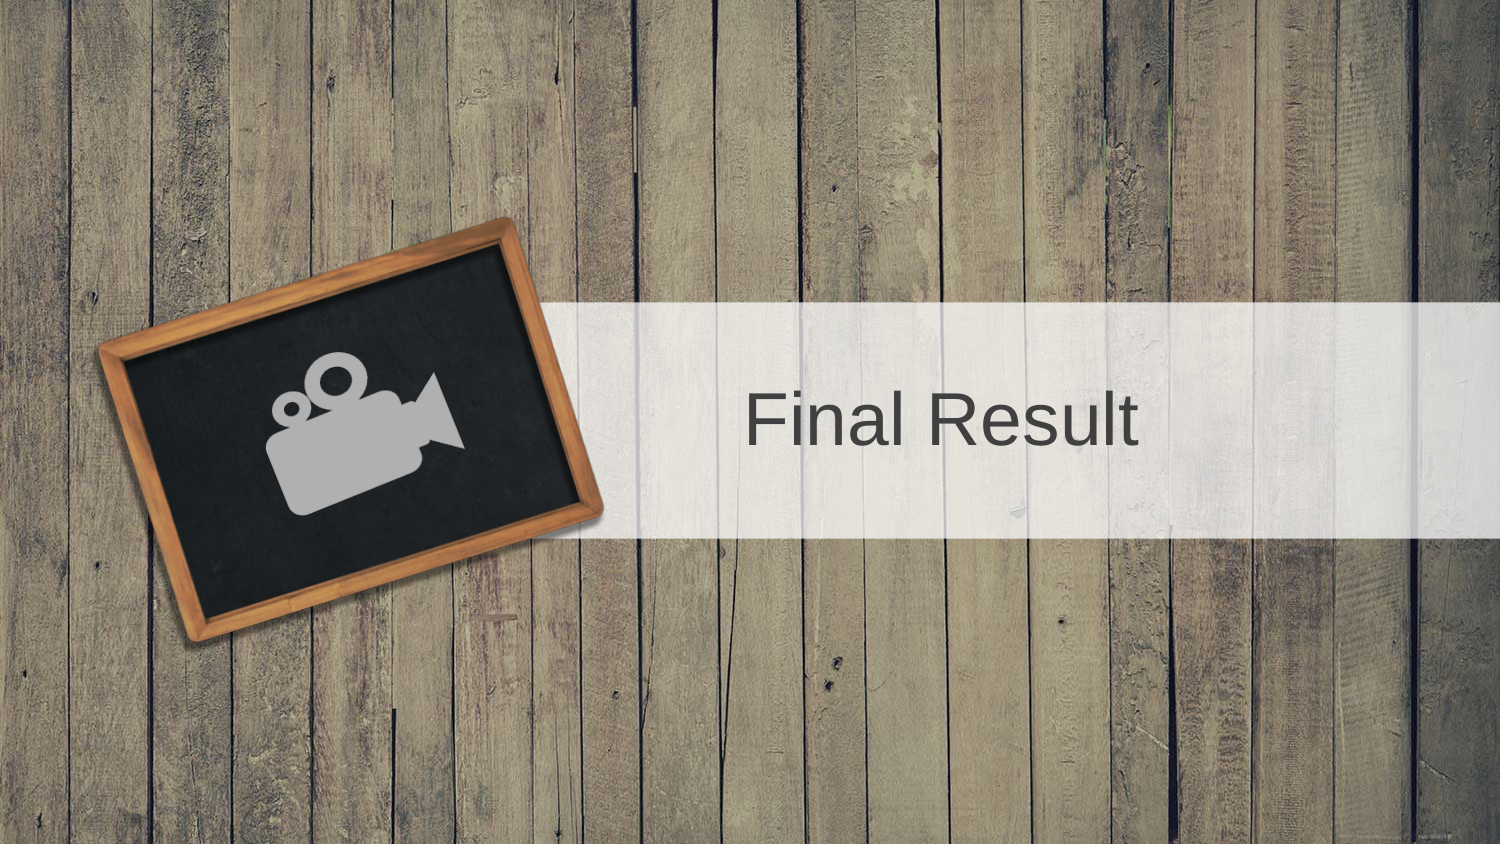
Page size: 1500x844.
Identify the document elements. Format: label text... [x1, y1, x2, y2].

text_box Final Result [728, 362, 1176, 468]
picture [0, 0, 1500, 844]
